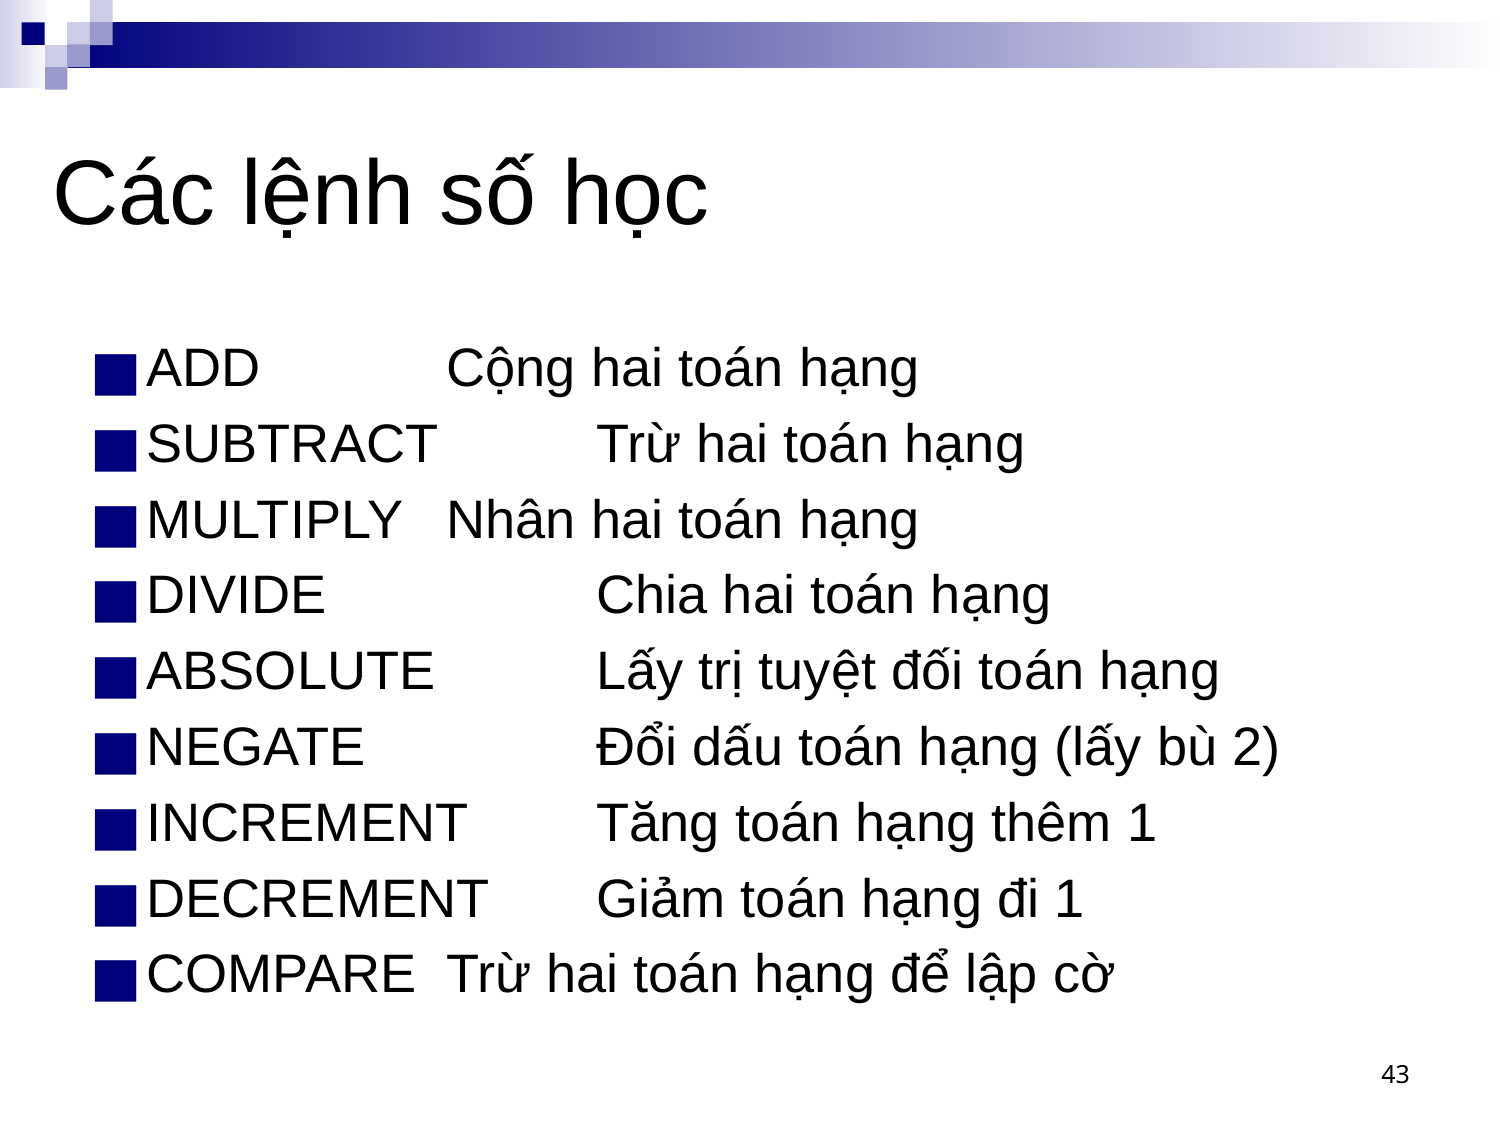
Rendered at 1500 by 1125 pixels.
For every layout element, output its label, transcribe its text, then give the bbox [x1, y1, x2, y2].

list ADD Cộng hai toán hạng SUBTRACT Trừ hai toán hạng MULTIPLY Nhân hai toán hạng DIVIDE Chia hai toán hạng ABSOLUTE Lấy trị tuyệt đối toán hạng NEGATE Đổi dấu toán hạng (lấy bù 2) INCREMENT Tăng toán hạng thêm 1 DECREMENT Giảm toán hạng đi 1 COMPARE Trừ hai toán hạng để lập cờ [75, 324, 1463, 1050]
title Các lệnh số học [37, 75, 1475, 300]
slide_number ‹#› [1074, 1025, 1425, 1100]
